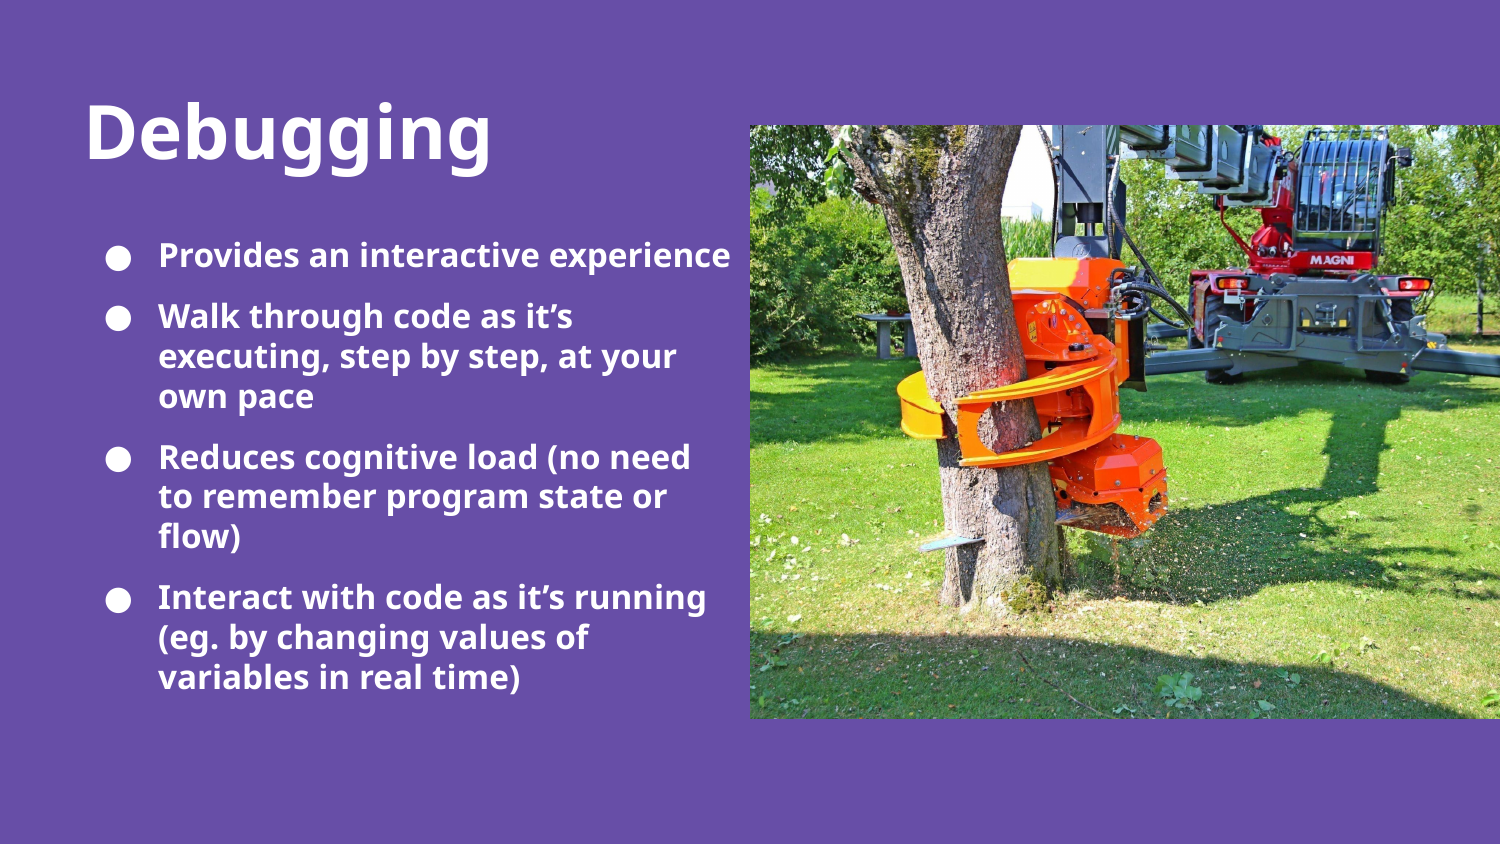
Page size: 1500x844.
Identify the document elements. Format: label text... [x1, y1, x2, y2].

picture [749, 124, 1500, 719]
text_box Debugging Provides an interactive experience Walk through code as it’s executing, step by step, at your own pace Reduces cognitive load (no need to remember program state or flow) Interact with code as it’s running (eg. by changing values of variables in real time) [68, 69, 750, 786]
